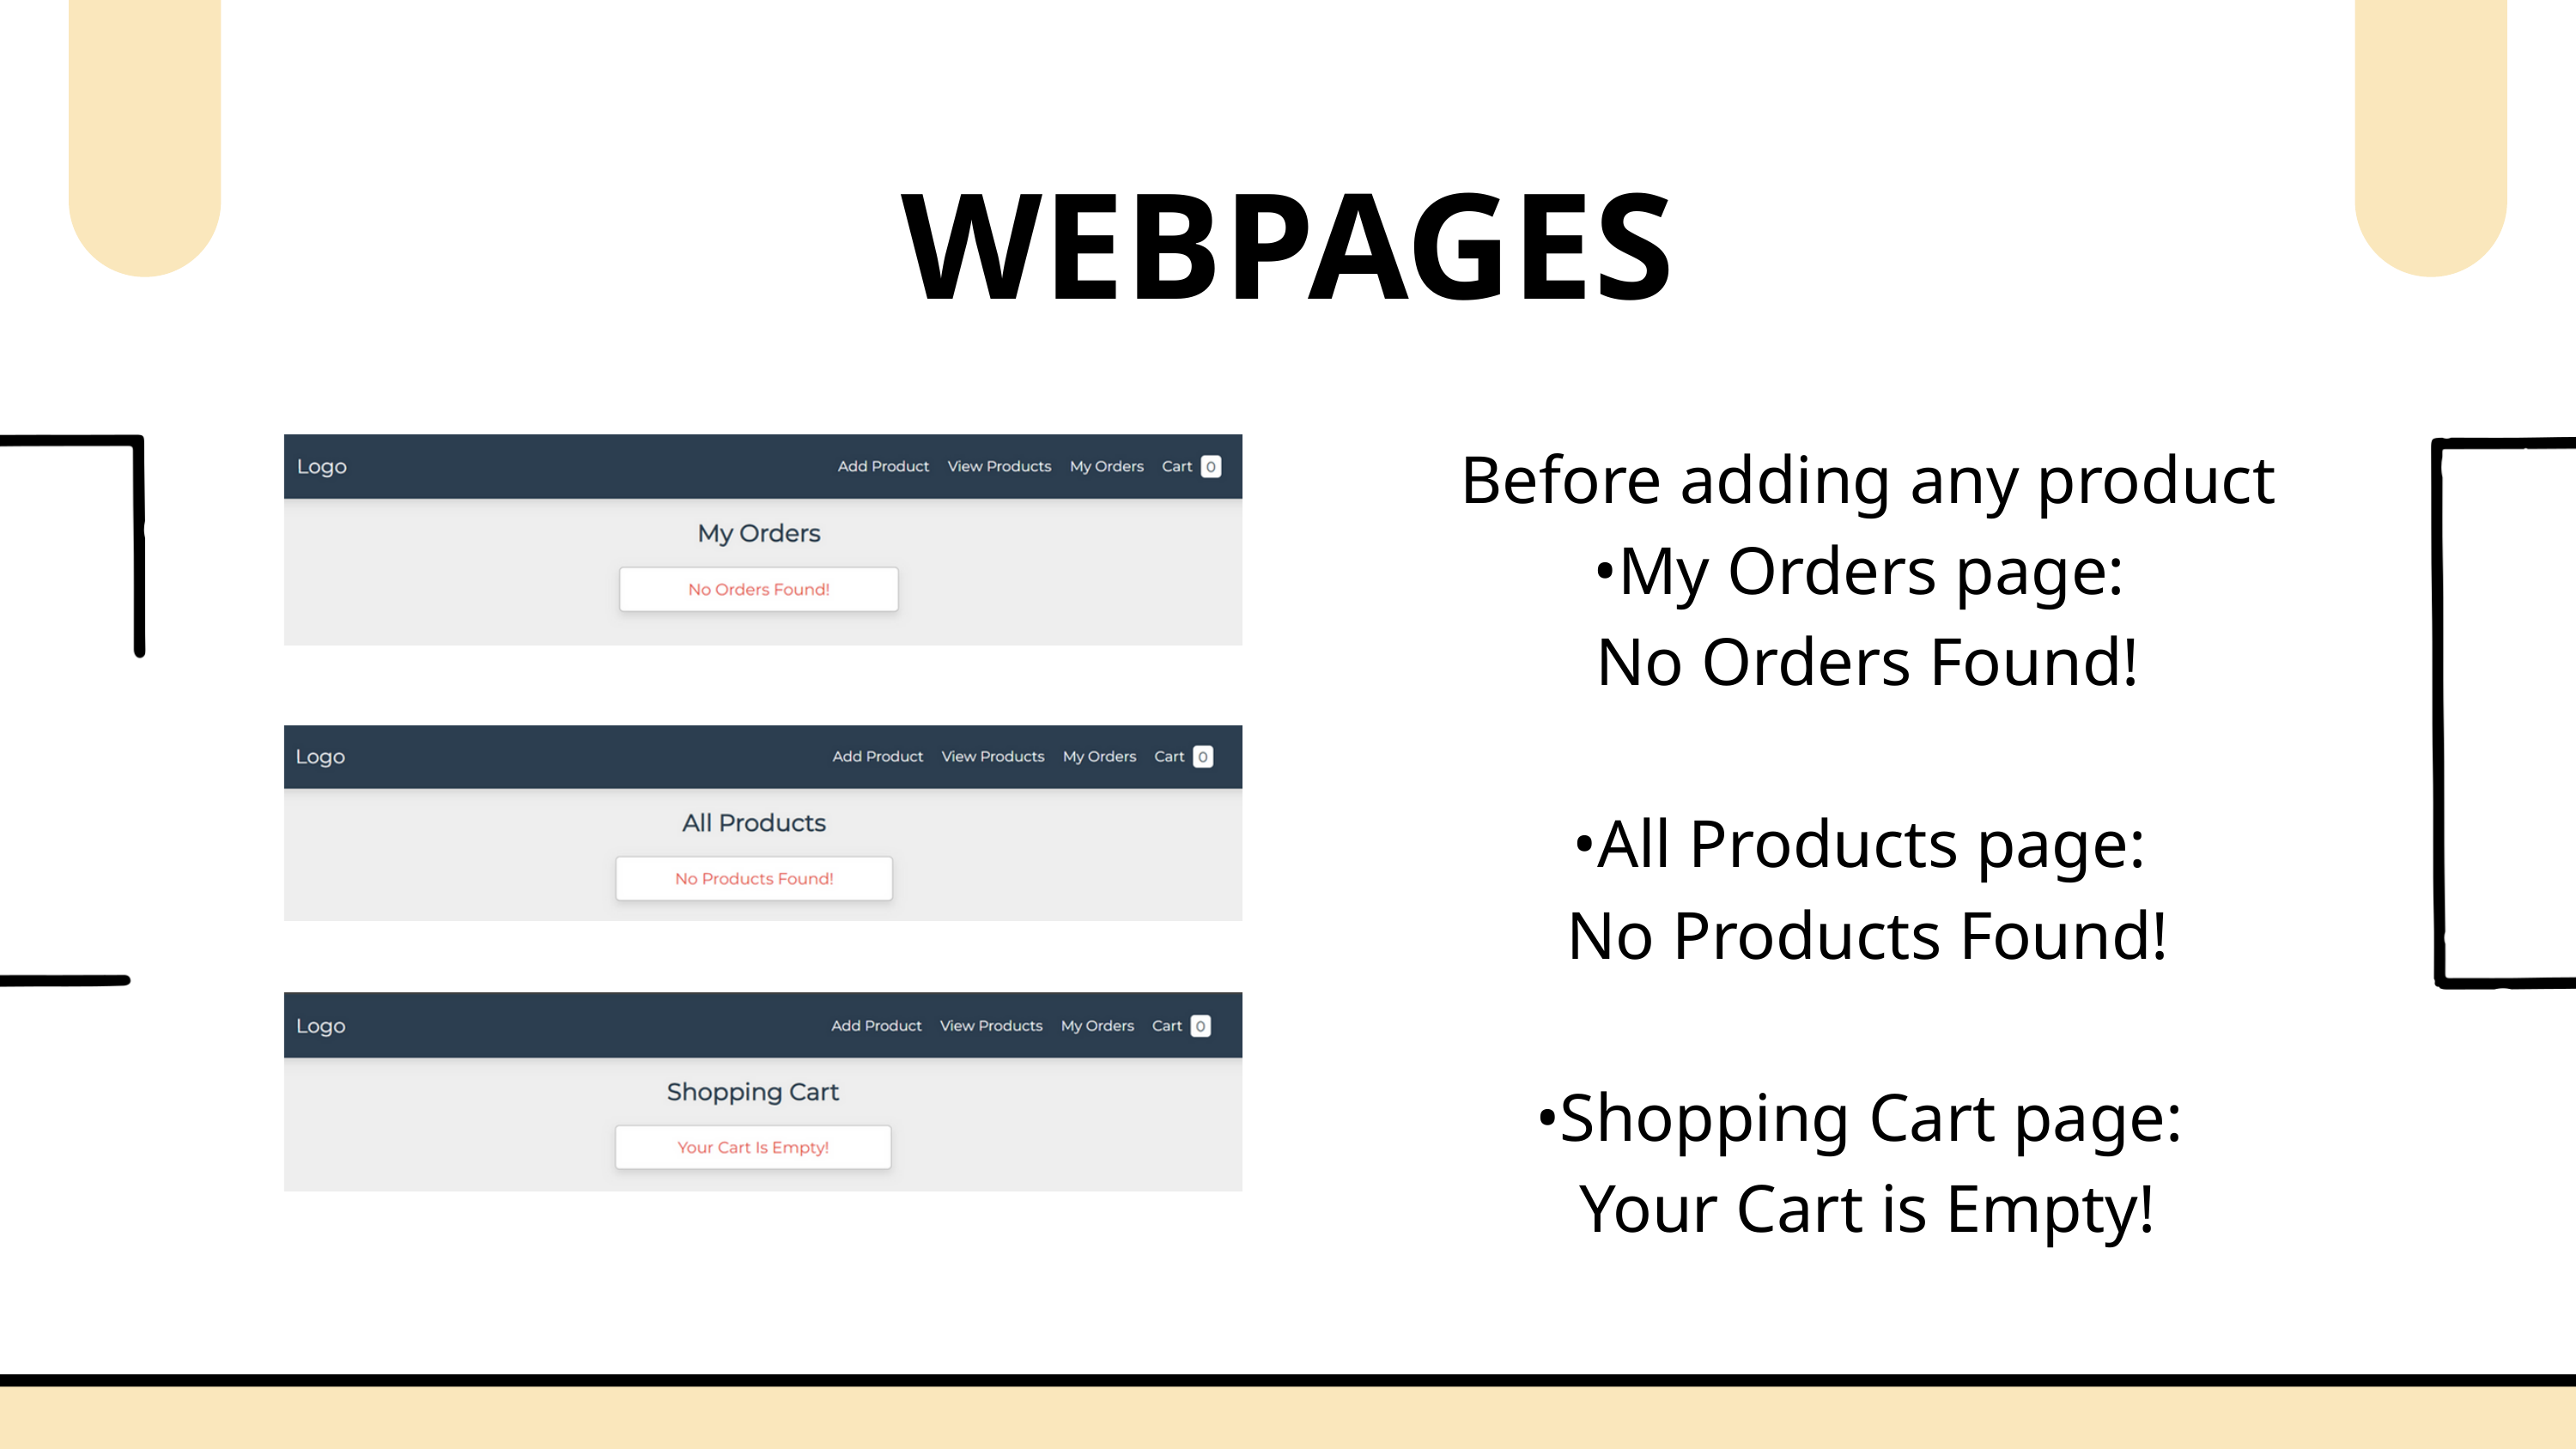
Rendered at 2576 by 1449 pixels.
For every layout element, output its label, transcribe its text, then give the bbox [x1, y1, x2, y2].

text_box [0, 1379, 2576, 1449]
text_box WEBPAGES [686, 123, 1890, 329]
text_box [2354, 0, 2508, 277]
text_box [283, 434, 1243, 646]
text_box [2431, 434, 2576, 990]
text_box [283, 992, 1243, 1191]
text_box [0, 434, 146, 990]
text_box [283, 725, 1243, 921]
text_box Before adding any product •My Orders page: No Orders Found! •All Products page: No Products Found! •Shopping Cart page: Your Cart is Empty! [1381, 425, 2355, 1337]
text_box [68, 0, 222, 277]
